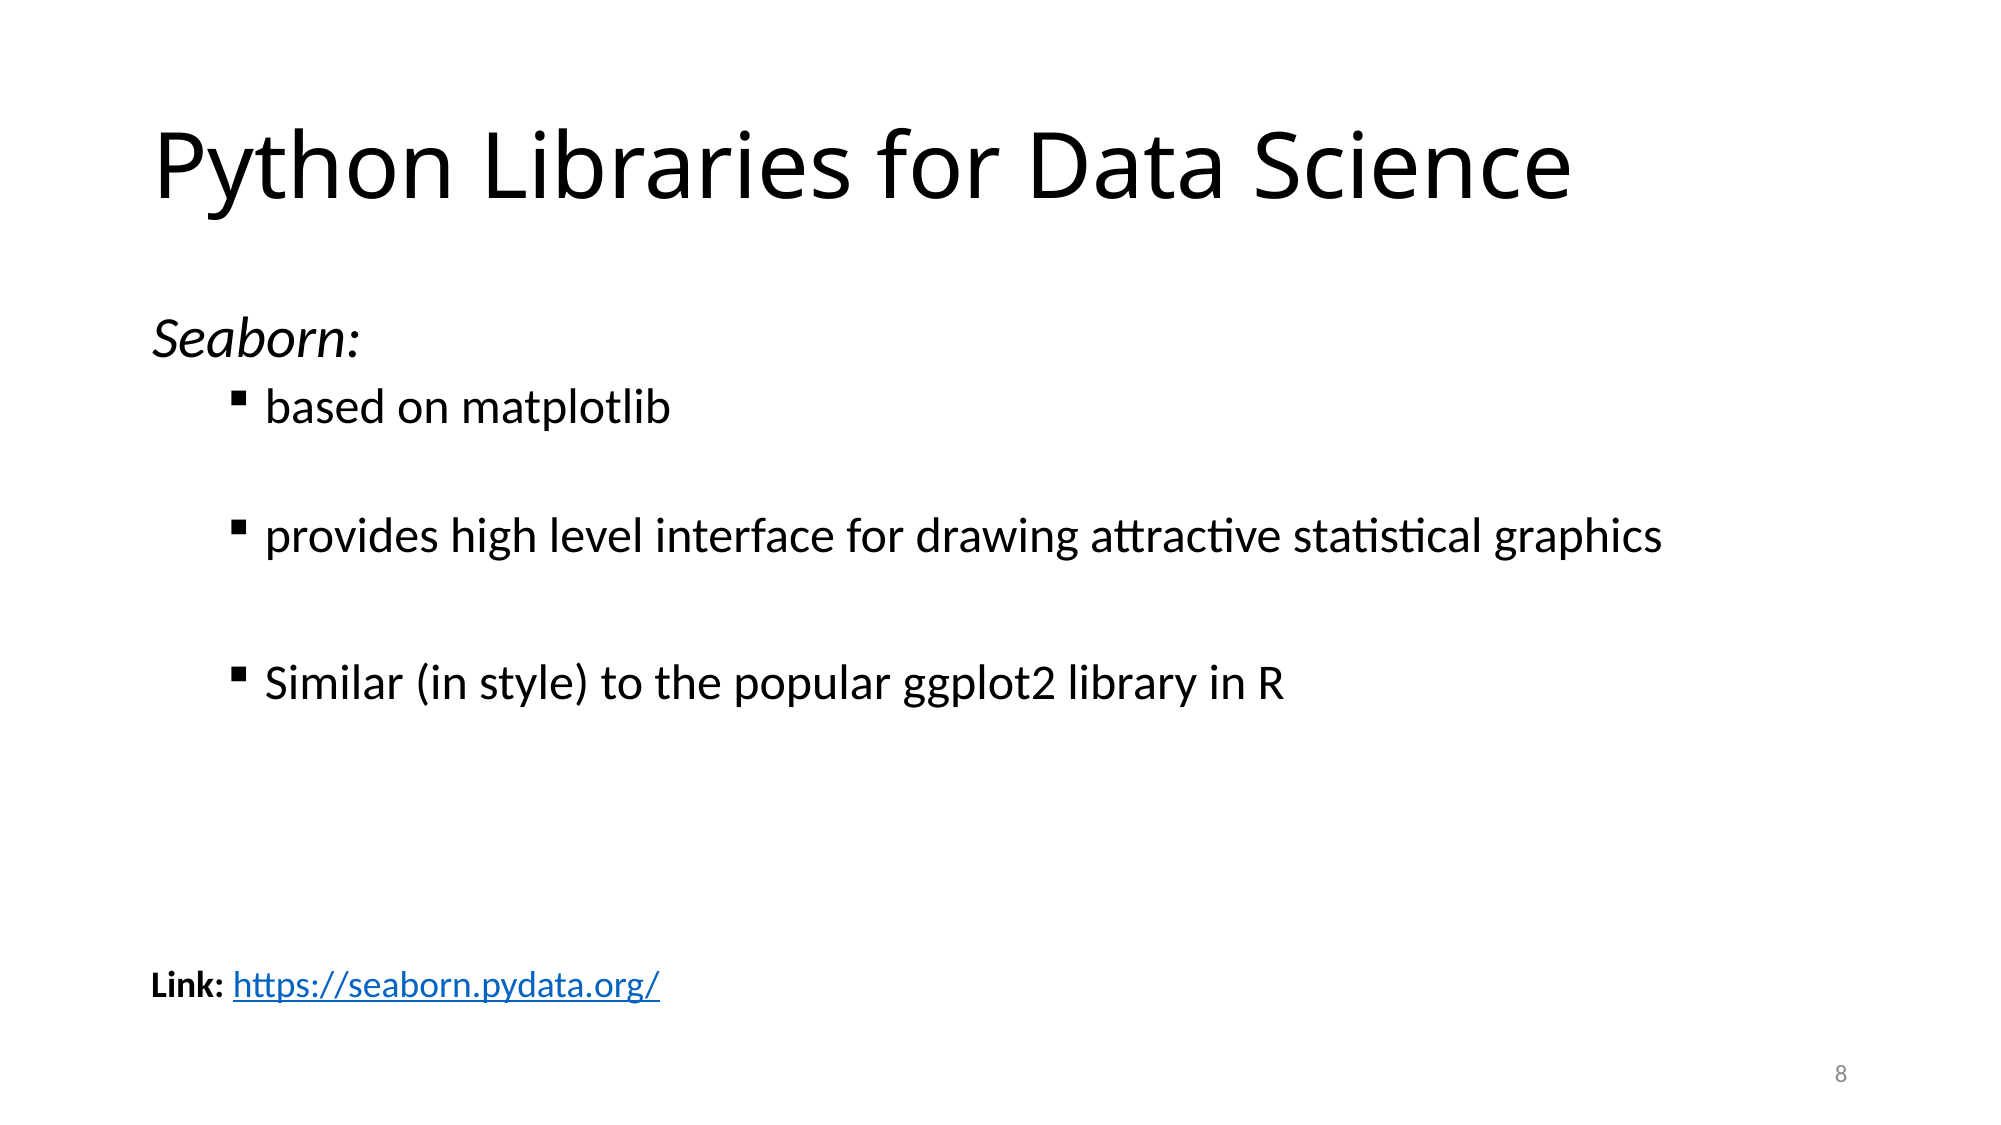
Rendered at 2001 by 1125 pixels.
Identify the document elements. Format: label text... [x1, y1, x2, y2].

title Python Libraries for Data Science [137, 59, 1863, 278]
slide_number 8 [1412, 1042, 1863, 1103]
text_box Link: https://seaborn.pydata.org/ [136, 952, 1064, 1013]
list Seaborn: based on matplotlib provides high level interface for drawing attractive statistical graphics Similar (in style) to the popular ggplot2 library in R [137, 299, 1863, 1014]
